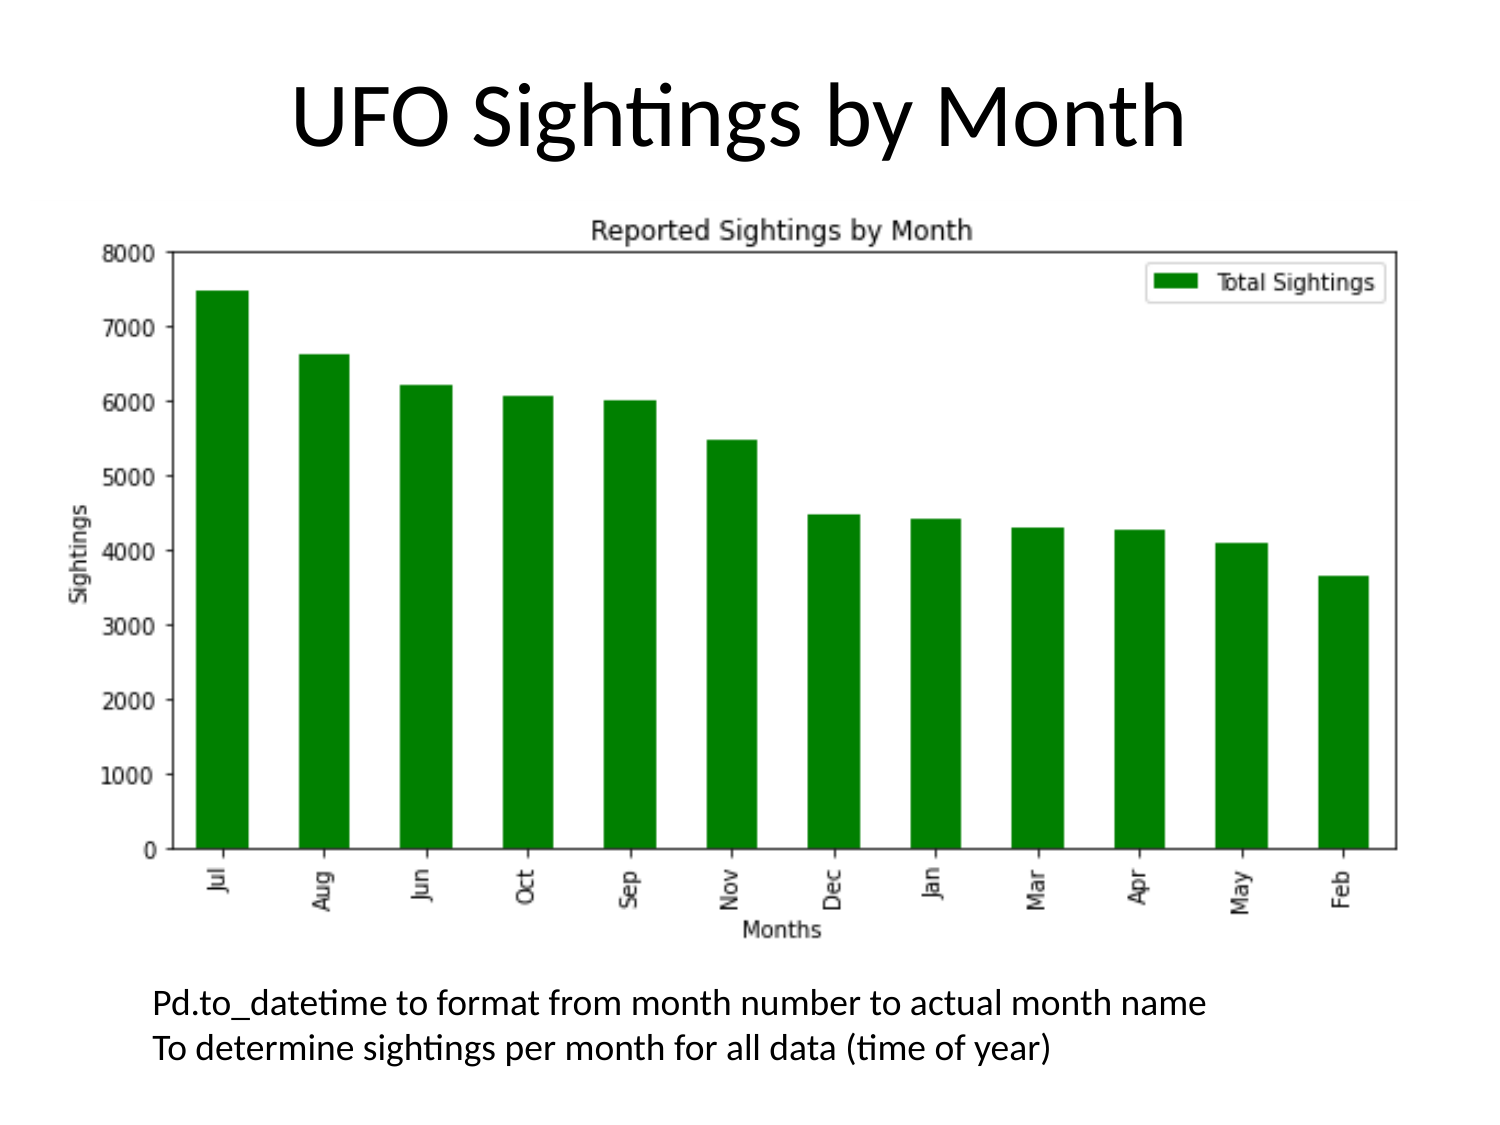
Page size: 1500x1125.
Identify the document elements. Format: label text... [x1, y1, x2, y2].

title UFO Sightings by Month [75, 45, 1425, 175]
text_box Pd.to_datetime to format from month number to actual month name To determine sightings per month for all data (time of year) [137, 970, 1438, 1075]
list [29, 199, 1423, 968]
